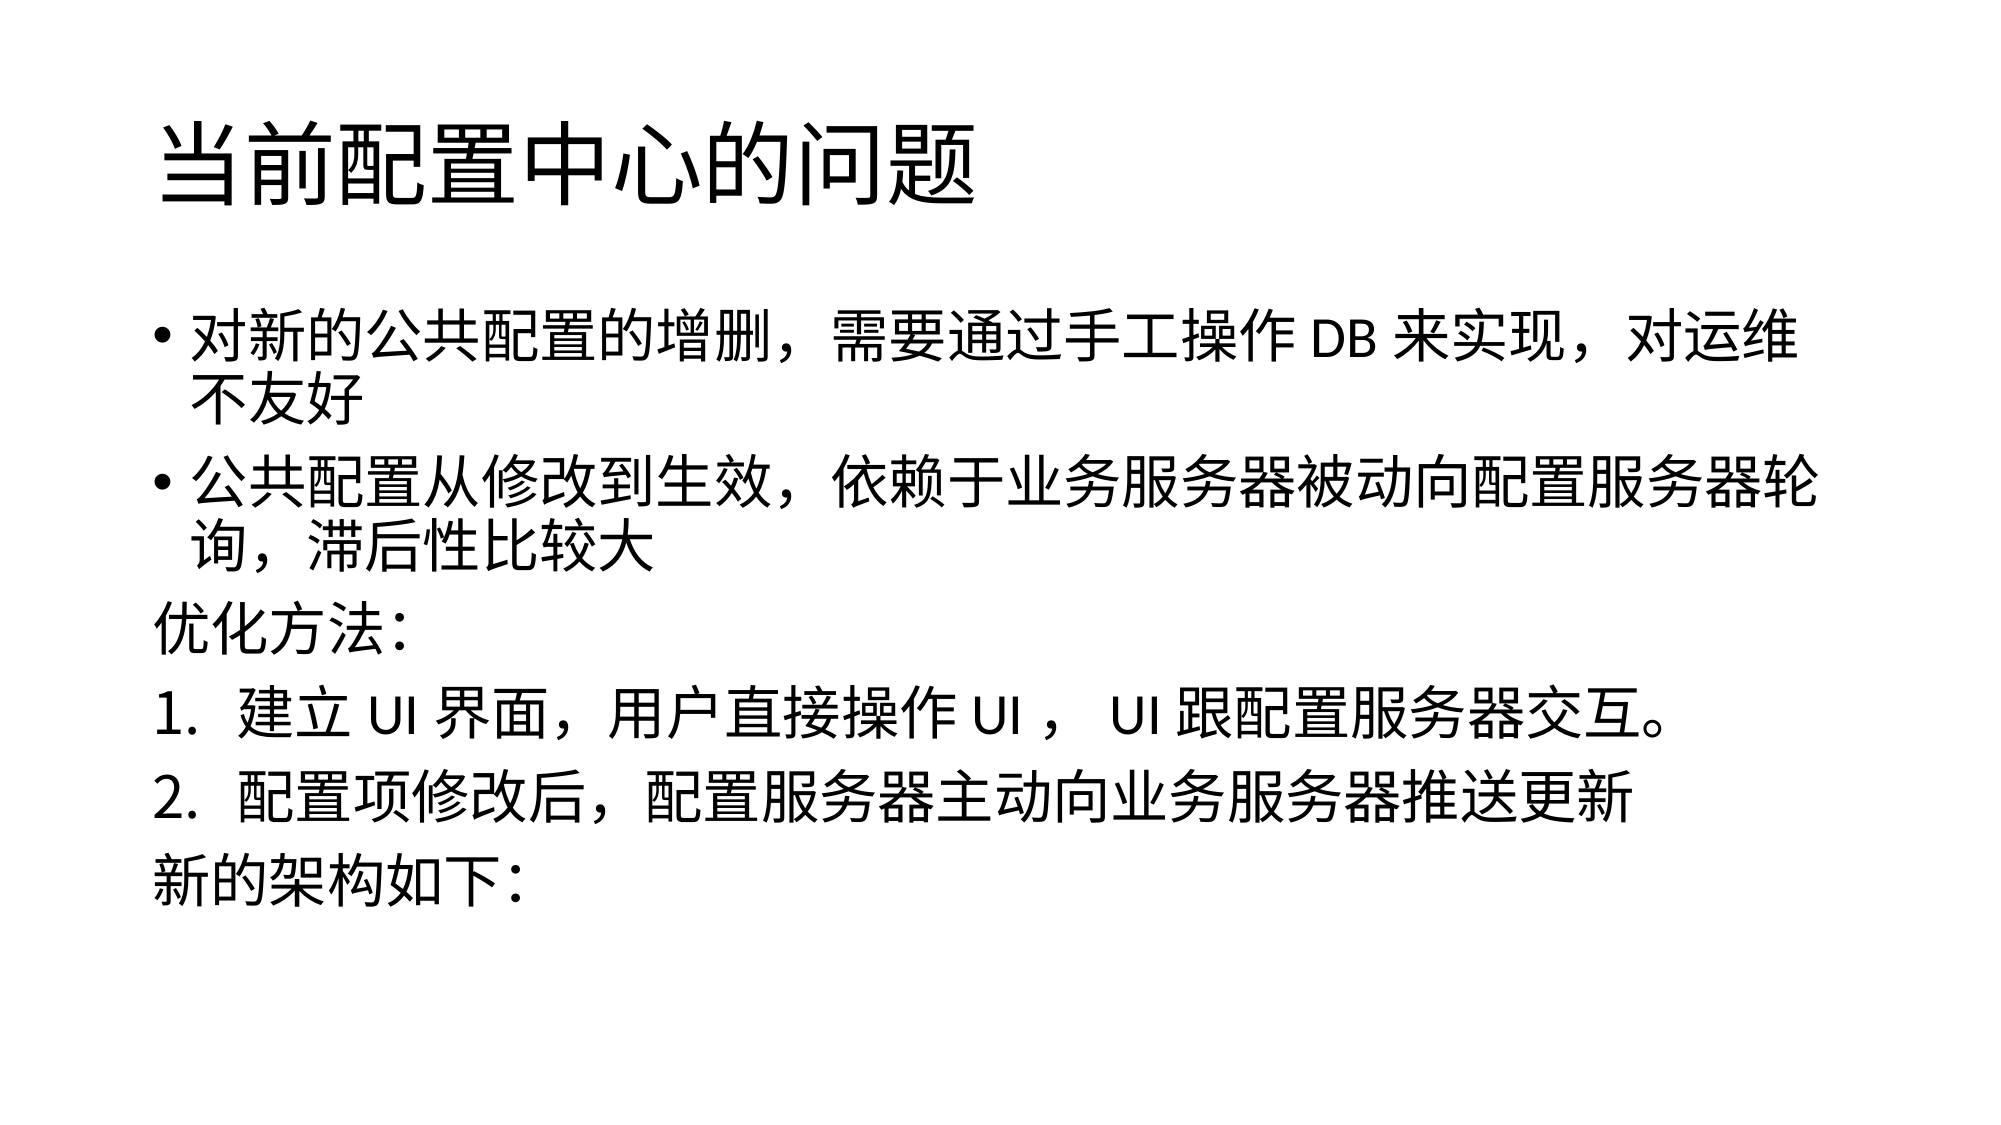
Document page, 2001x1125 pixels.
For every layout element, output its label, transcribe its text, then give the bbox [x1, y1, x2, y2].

title 当前配置中心的问题 [137, 59, 1863, 278]
list 对新的公共配置的增删，需要通过手工操作DB来实现，对运维不友好 公共配置从修改到生效，依赖于业务服务器被动向配置服务器轮询，滞后性比较大 优化方法： 建立UI界面，用户直接操作UI，UI跟配置服务器交互。 配置项修改后，配置服务器主动向业务服务器推送更新 新的架构如下： [137, 299, 1863, 1014]
